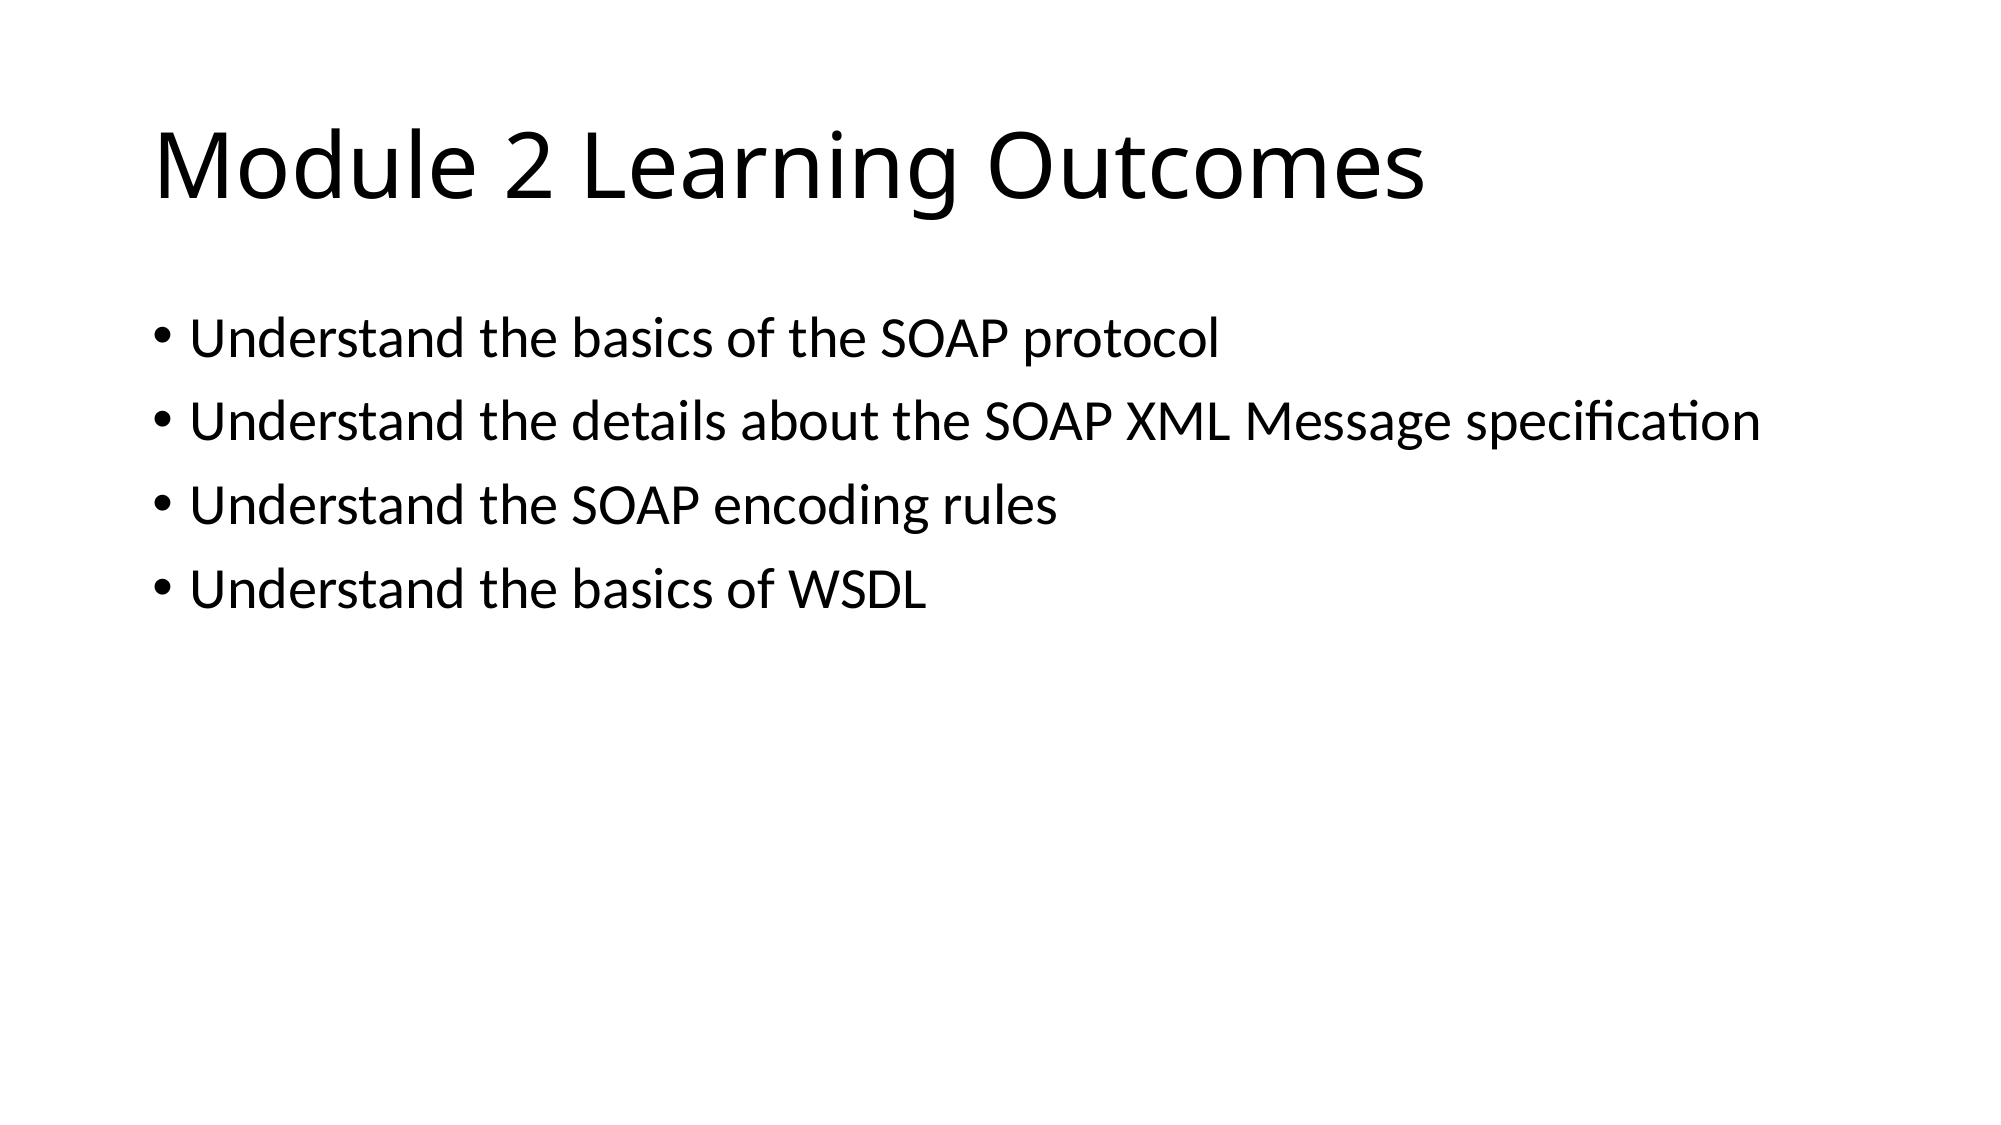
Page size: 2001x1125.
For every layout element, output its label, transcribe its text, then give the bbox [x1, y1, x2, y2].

list Understand the basics of the SOAP protocol Understand the details about the SOAP XML Message specification Understand the SOAP encoding rules Understand the basics of WSDL [137, 299, 1863, 1014]
title Module 2 Learning Outcomes [137, 59, 1863, 278]
